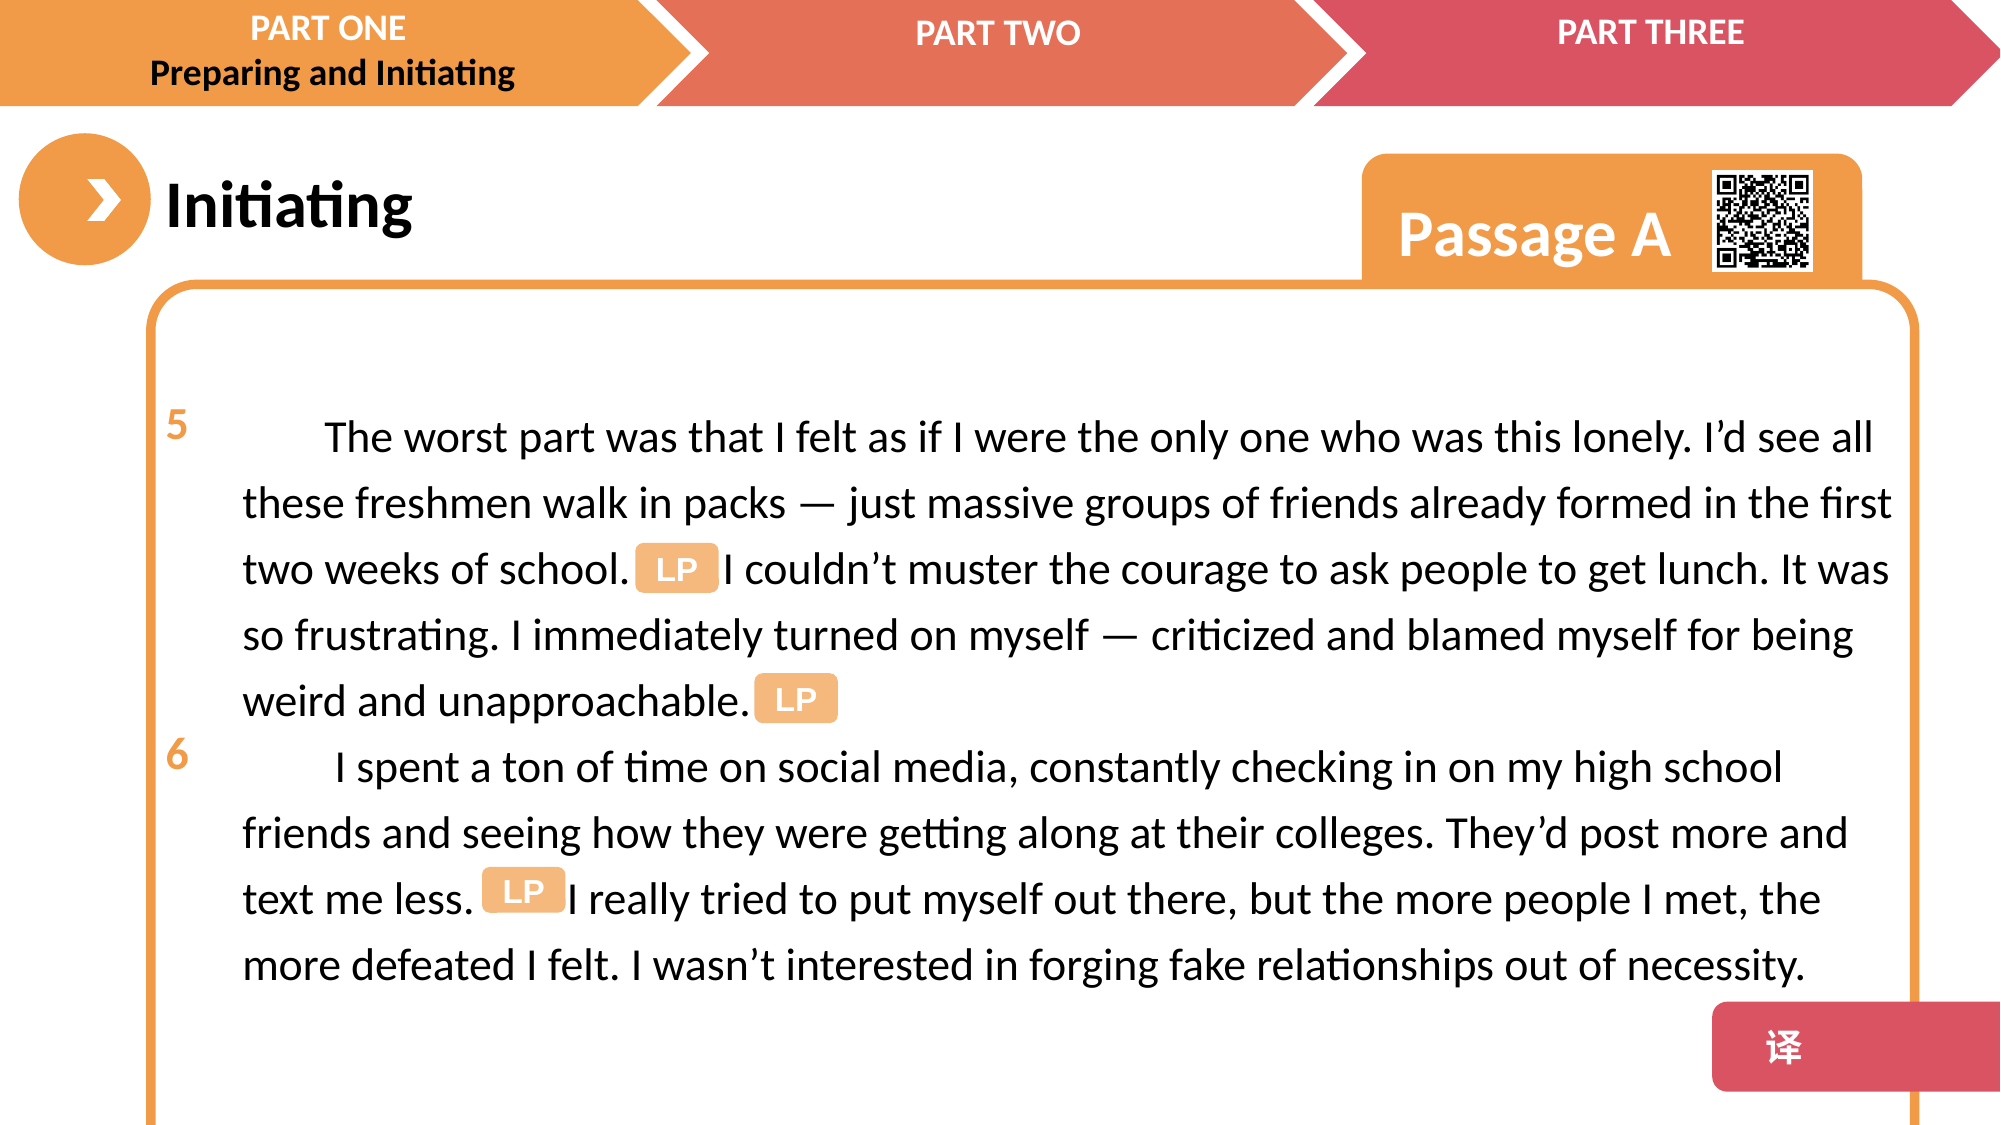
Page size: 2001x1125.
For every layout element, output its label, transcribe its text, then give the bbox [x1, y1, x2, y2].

picture [1712, 170, 1813, 272]
text_box LP [753, 672, 839, 725]
text_box 5 6 [150, 320, 228, 1125]
text_box LP [634, 541, 720, 594]
text_box LP [480, 865, 567, 914]
text_box 译 [1711, 1000, 2000, 1093]
text_box The worst part was that I felt as if I were the only one who was this lonely. I’d see all these freshmen walk in packs — just massive groups of friends already formed in the first two weeks of school. I couldn’t muster the courage to ask people to get lunch. It was so frustrating. I immediately turned on myself — criticized and blamed myself for being weird and unapproachable. I spent a ton of time on social media, constantly checking in on my high school friends and seeing how they were getting along at their colleges. They’d post more and text me less. I really tried to put myself out there, but the more people I met, the more defeated I felt. I wasn’t interested in forging fake relationships out of necessity. [228, 322, 1915, 997]
